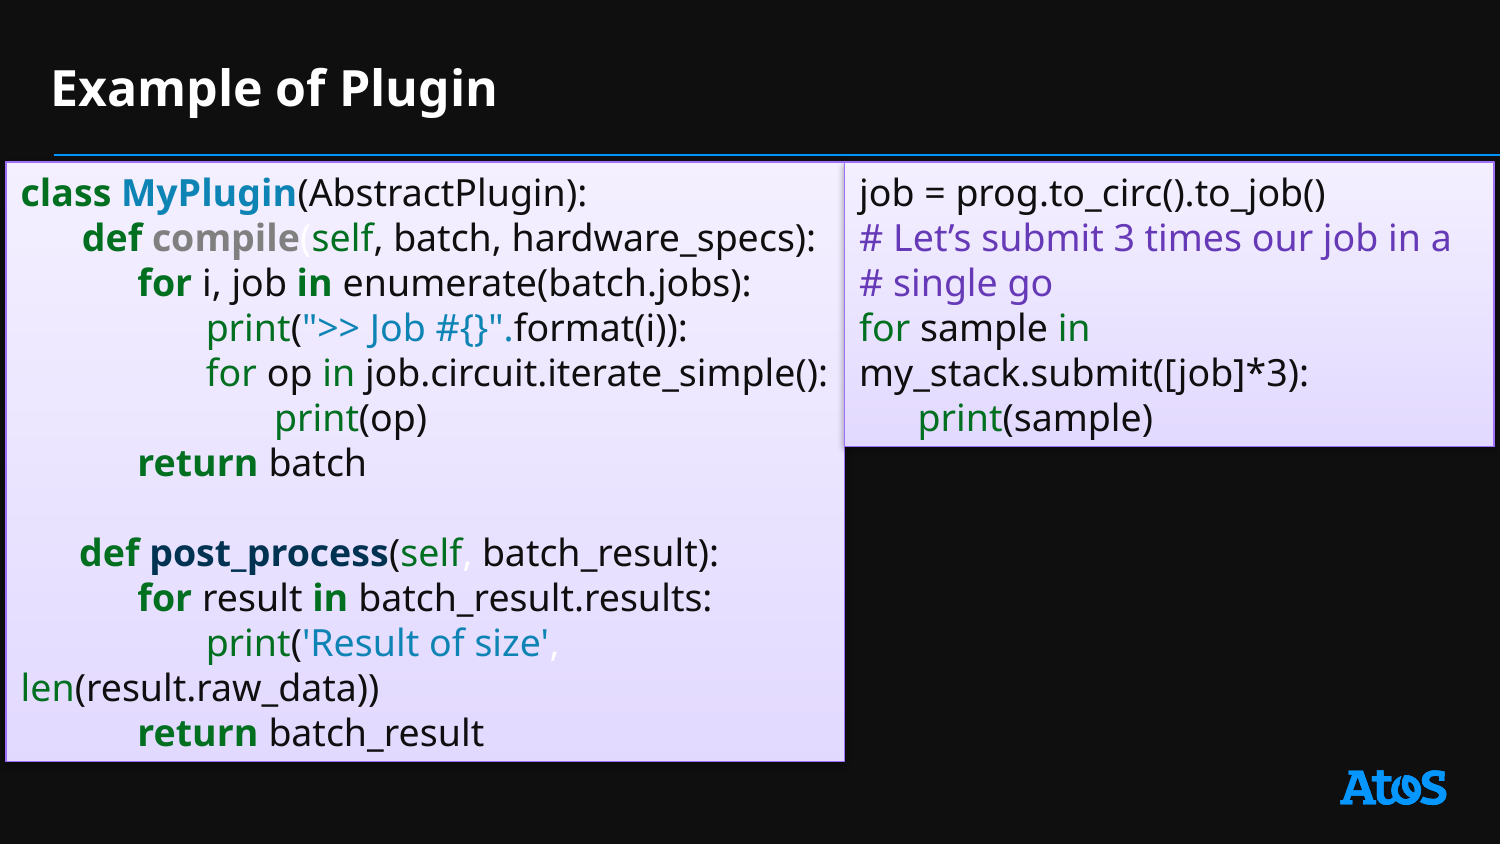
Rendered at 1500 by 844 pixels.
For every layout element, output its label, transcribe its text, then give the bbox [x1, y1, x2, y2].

text_box job = prog.to_circ().to_job() # Let’s submit 3 times our job in a # single go for sample in my_stack.submit([job]*3): print(sample) [844, 161, 1495, 447]
text_box class MyPlugin(AbstractPlugin): def compile(self, batch, hardware_specs): for i, job in enumerate(batch.jobs): print(">> Job #{}".format(i)): for op in job.circuit.iterate_simple(): print(op) return batch def post_process(self, batch_result): for result in batch_result.results: print('Result of size', len(result.raw_data)) return batch_result [5, 161, 845, 762]
title Example of Plugin [35, 20, 1471, 152]
